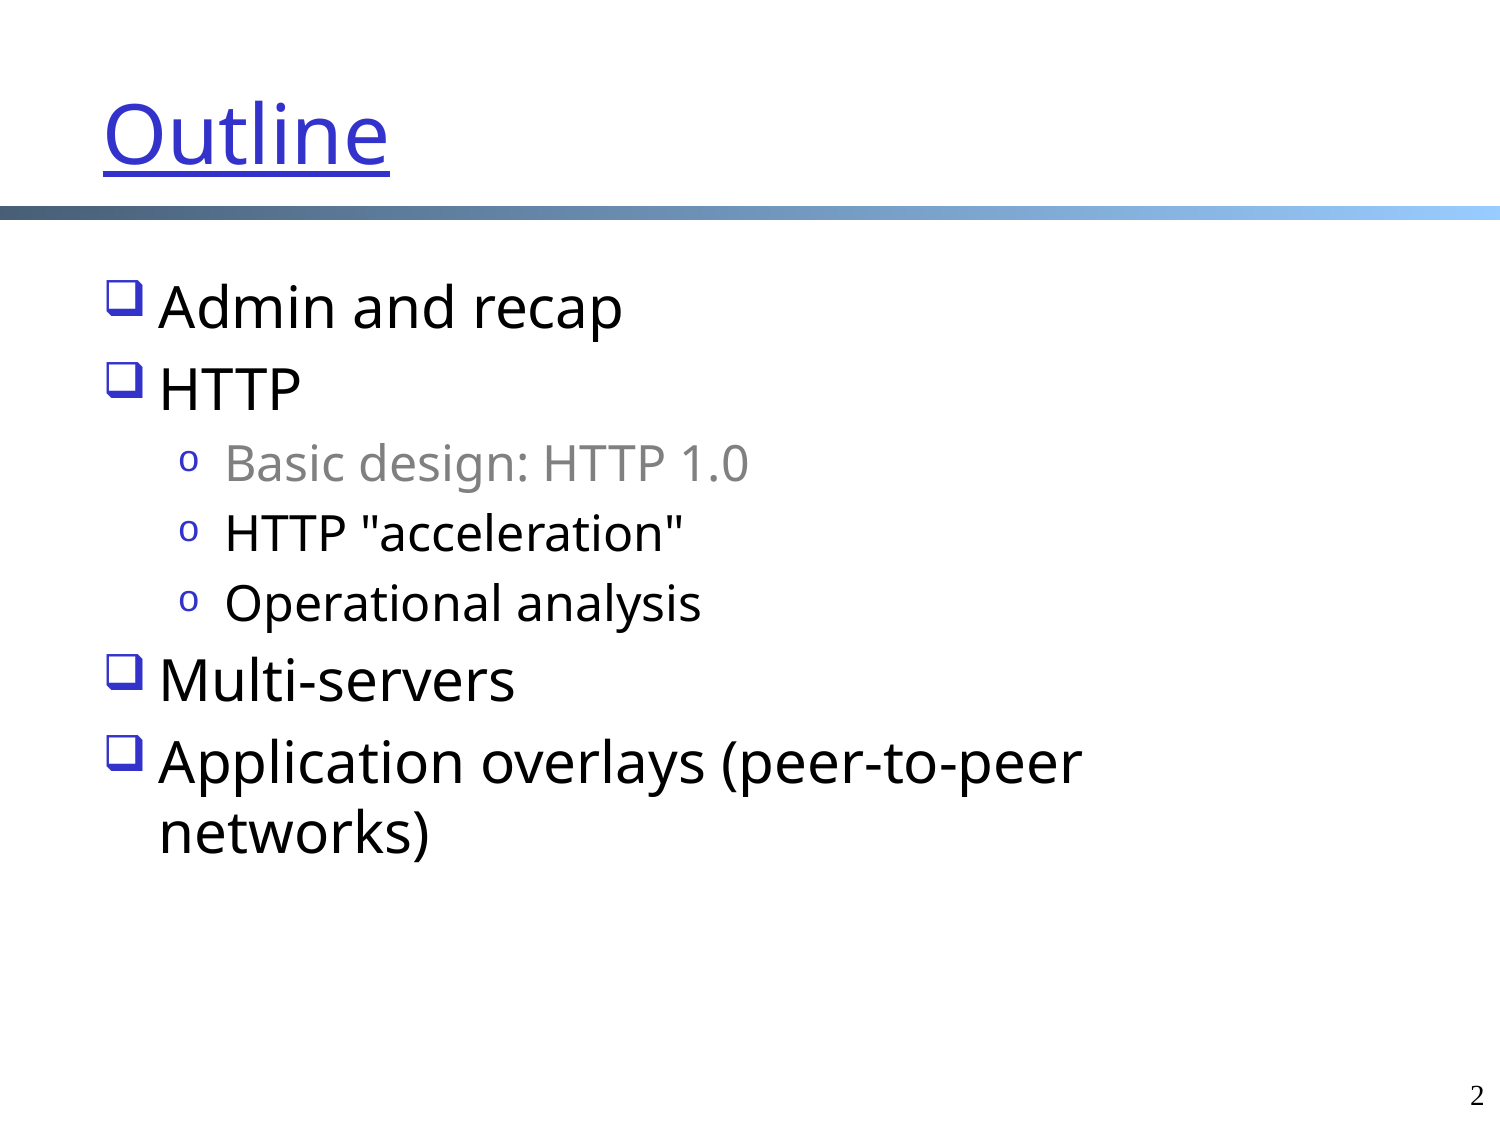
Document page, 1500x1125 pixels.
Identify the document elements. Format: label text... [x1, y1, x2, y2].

list Admin and recap HTTP Basic design: HTTP 1.0 HTTP "acceleration" Operational analysis Multi-servers Application overlays (peer-to-peer networks) [87, 262, 1363, 1025]
slide_number 2 [1424, 1068, 1500, 1125]
title Outline [87, 37, 1363, 225]
